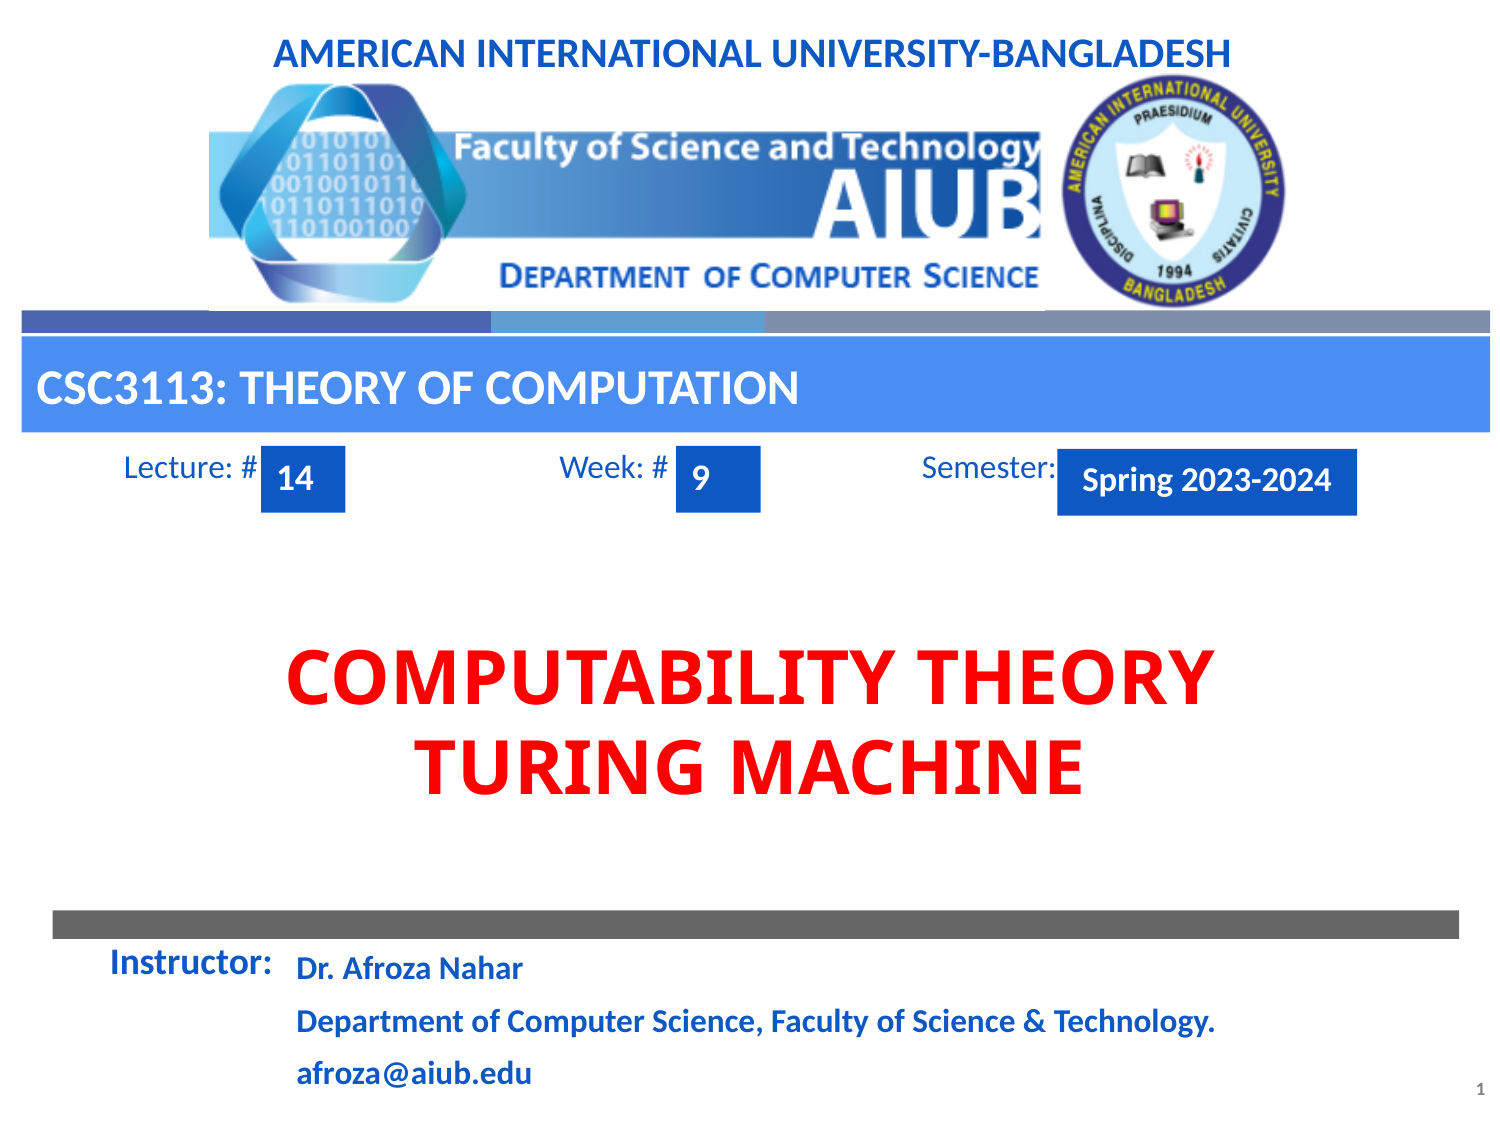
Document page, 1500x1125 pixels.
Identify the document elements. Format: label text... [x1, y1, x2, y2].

list Dr. Afroza Nahar Department of Computer Science, Faculty of Science & Technology. afroza@aiub.edu [281, 938, 1434, 1105]
list Spring 2023-2024 [1057, 448, 1358, 516]
picture [209, 71, 1045, 311]
list CSC3113: Theory of Computation [21, 336, 1491, 433]
picture [1057, 69, 1291, 314]
list 9 [676, 445, 761, 513]
list 14 [261, 445, 346, 513]
title Computability Theory Turing Machine [123, 545, 1377, 895]
